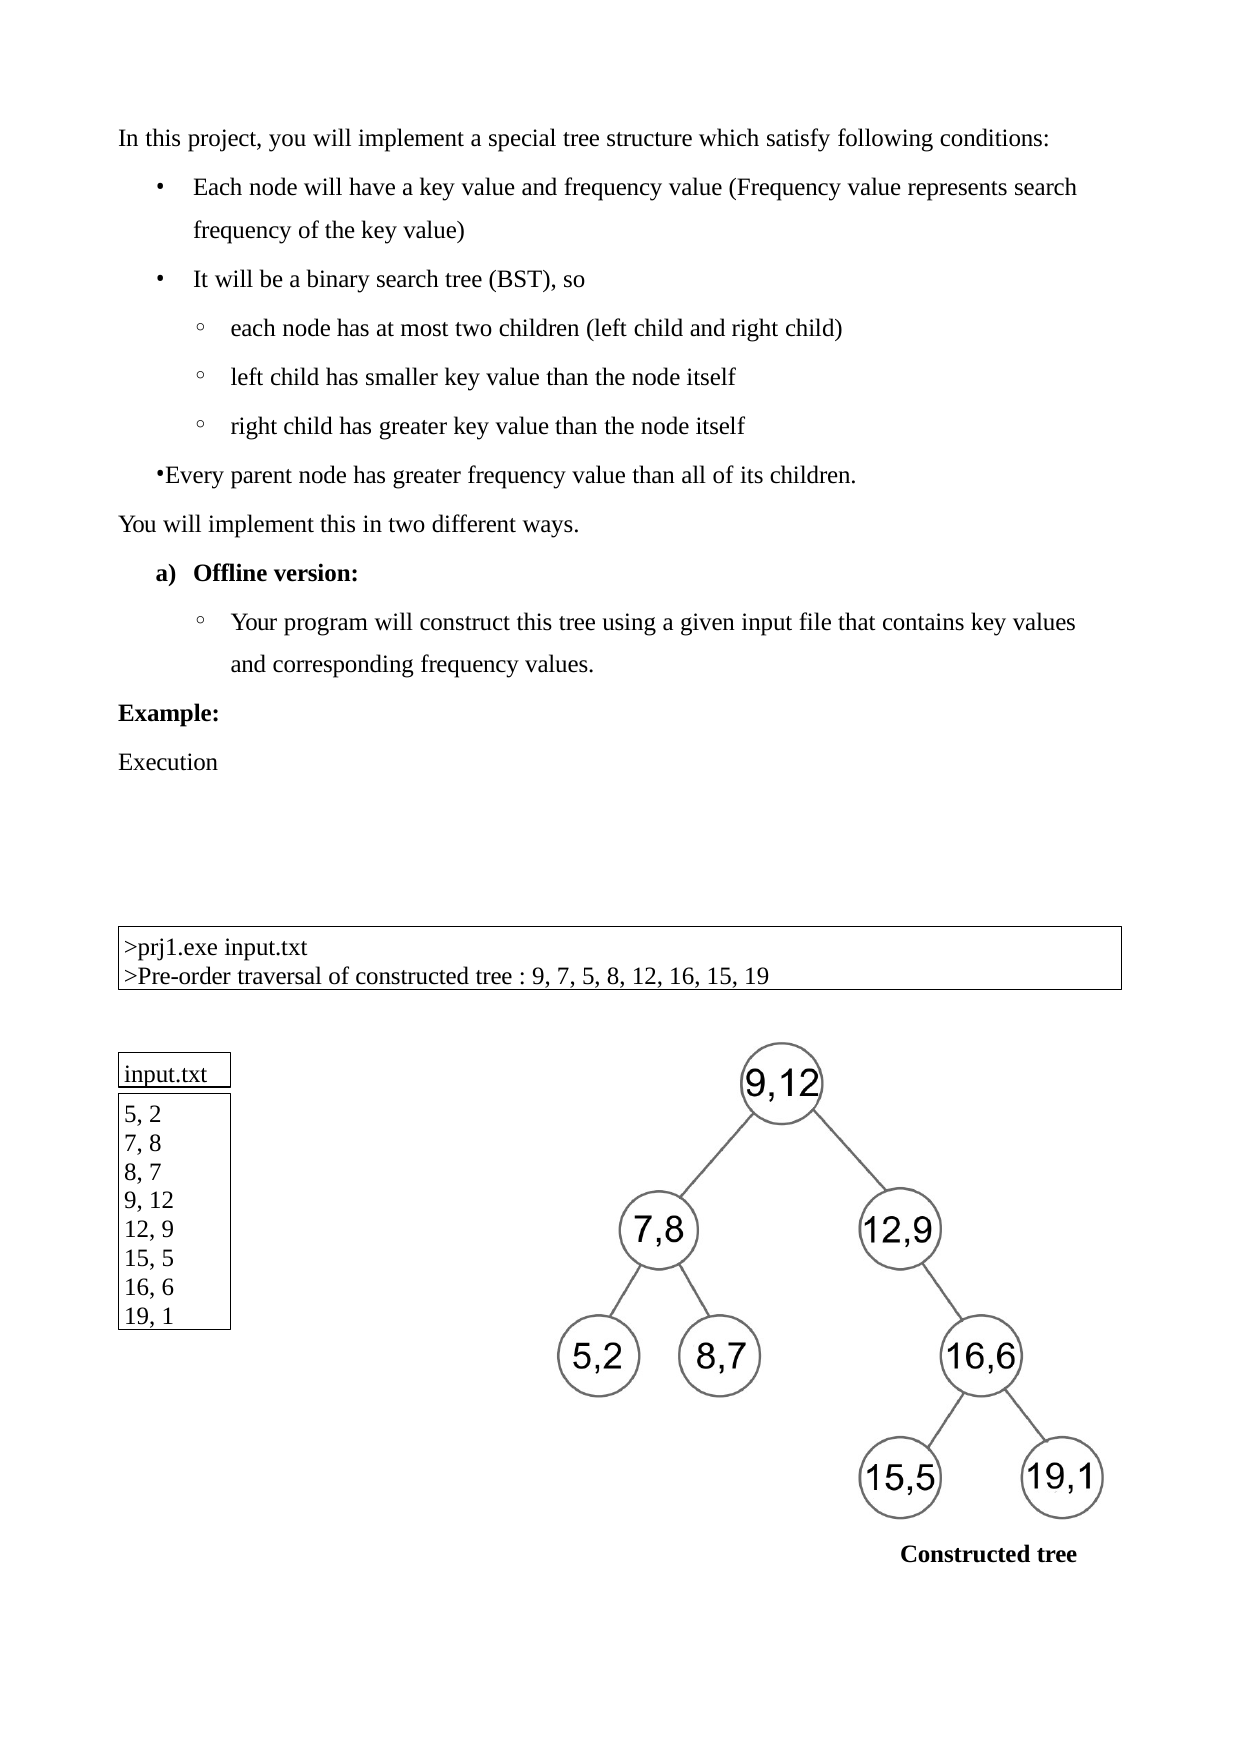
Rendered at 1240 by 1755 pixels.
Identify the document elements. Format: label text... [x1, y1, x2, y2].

text_box 5, 2 7, 8 8, 7 9, 12 12, 9 15, 5 16, 6 19, 1 [118, 1093, 231, 1330]
text_box In this project, you will implement a special tree structure which satisfy following conditions: Each node will have a key value and frequency value (Frequency value represents search frequency of the key value) It will be a binary search tree (BST), so each node has at most two children (left child and right child) left child has smaller key value than the node itself right child has greater key value than the node itself Every parent node has greater frequency value than all of its children. You will implement this in two different ways. Offline version: Your program will construct this tree using a given input file that contains key values and corresponding frequency values. Example: Execution [116, 96, 1087, 776]
text_box Constructed tree [897, 1535, 1082, 1568]
text_box input.txt [118, 1052, 231, 1087]
picture [554, 1040, 1106, 1520]
text_box >prj1.exe input.txt >Pre-order traversal of constructed tree : 9, 7, 5, 8, 12, 16, 15, 19 [118, 926, 1122, 990]
